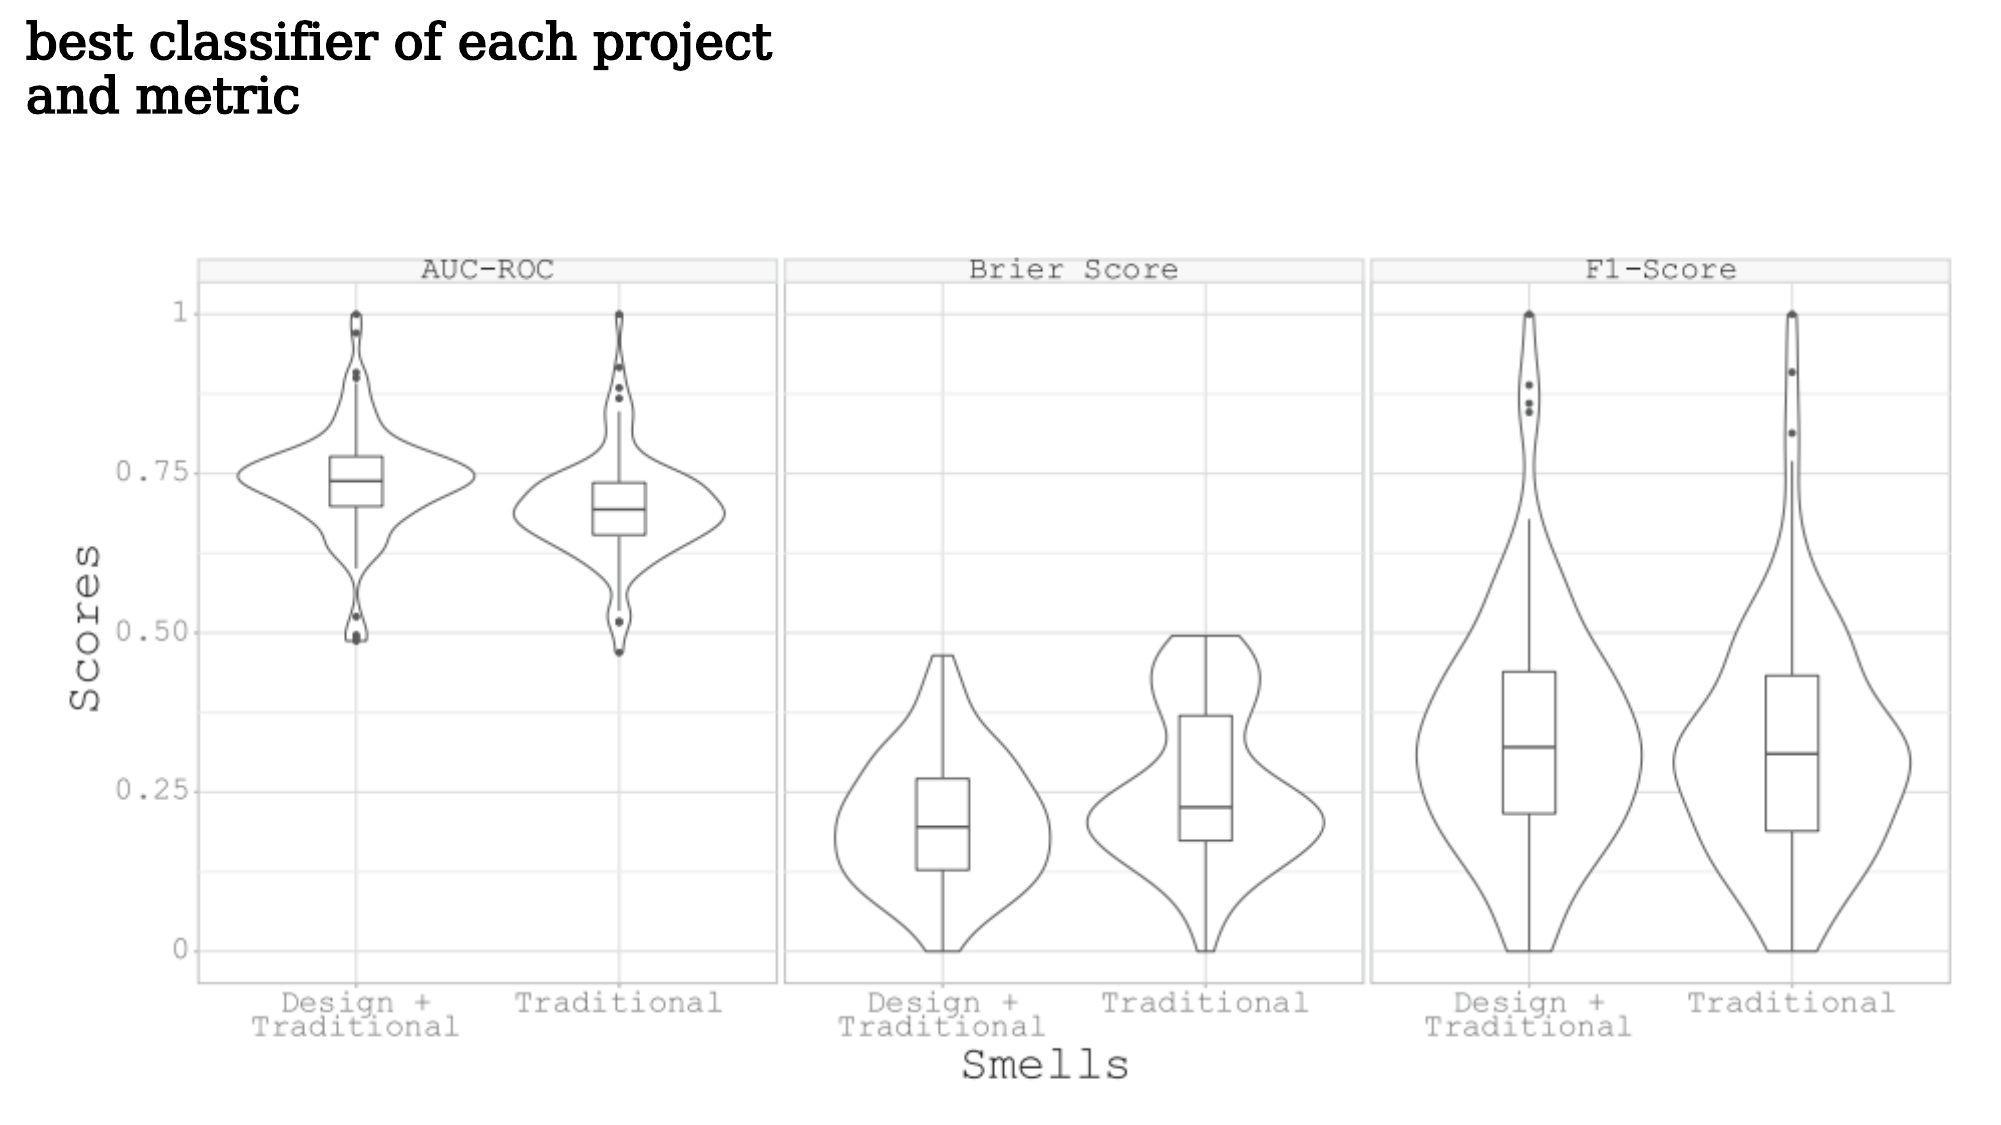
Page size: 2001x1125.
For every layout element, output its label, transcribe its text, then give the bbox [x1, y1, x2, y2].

picture [0, 212, 2000, 1125]
title best classifier of each project and metric [10, 11, 891, 129]
